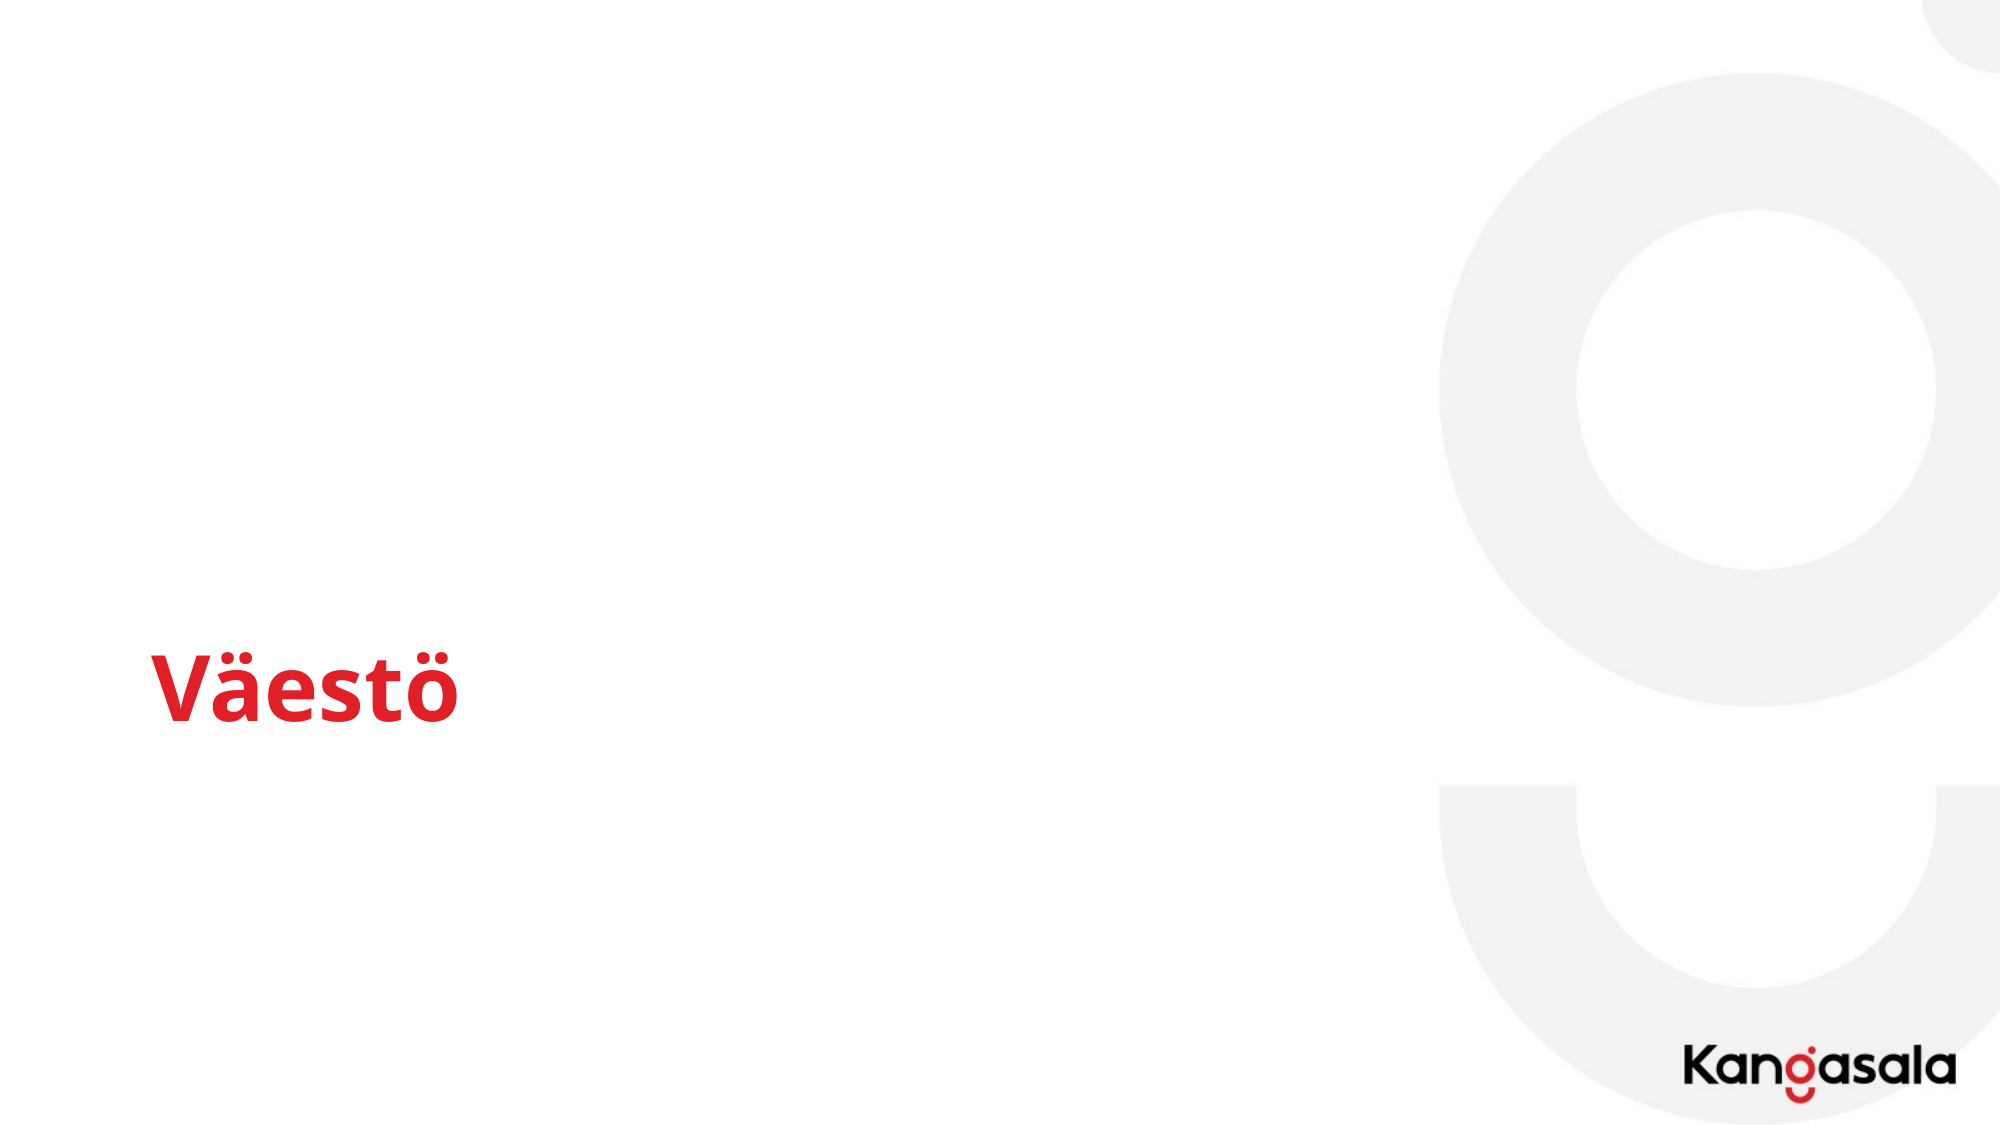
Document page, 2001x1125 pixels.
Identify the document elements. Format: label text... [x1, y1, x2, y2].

picture [0, 0, 2001, 1125]
title Väestö [136, 280, 1862, 749]
